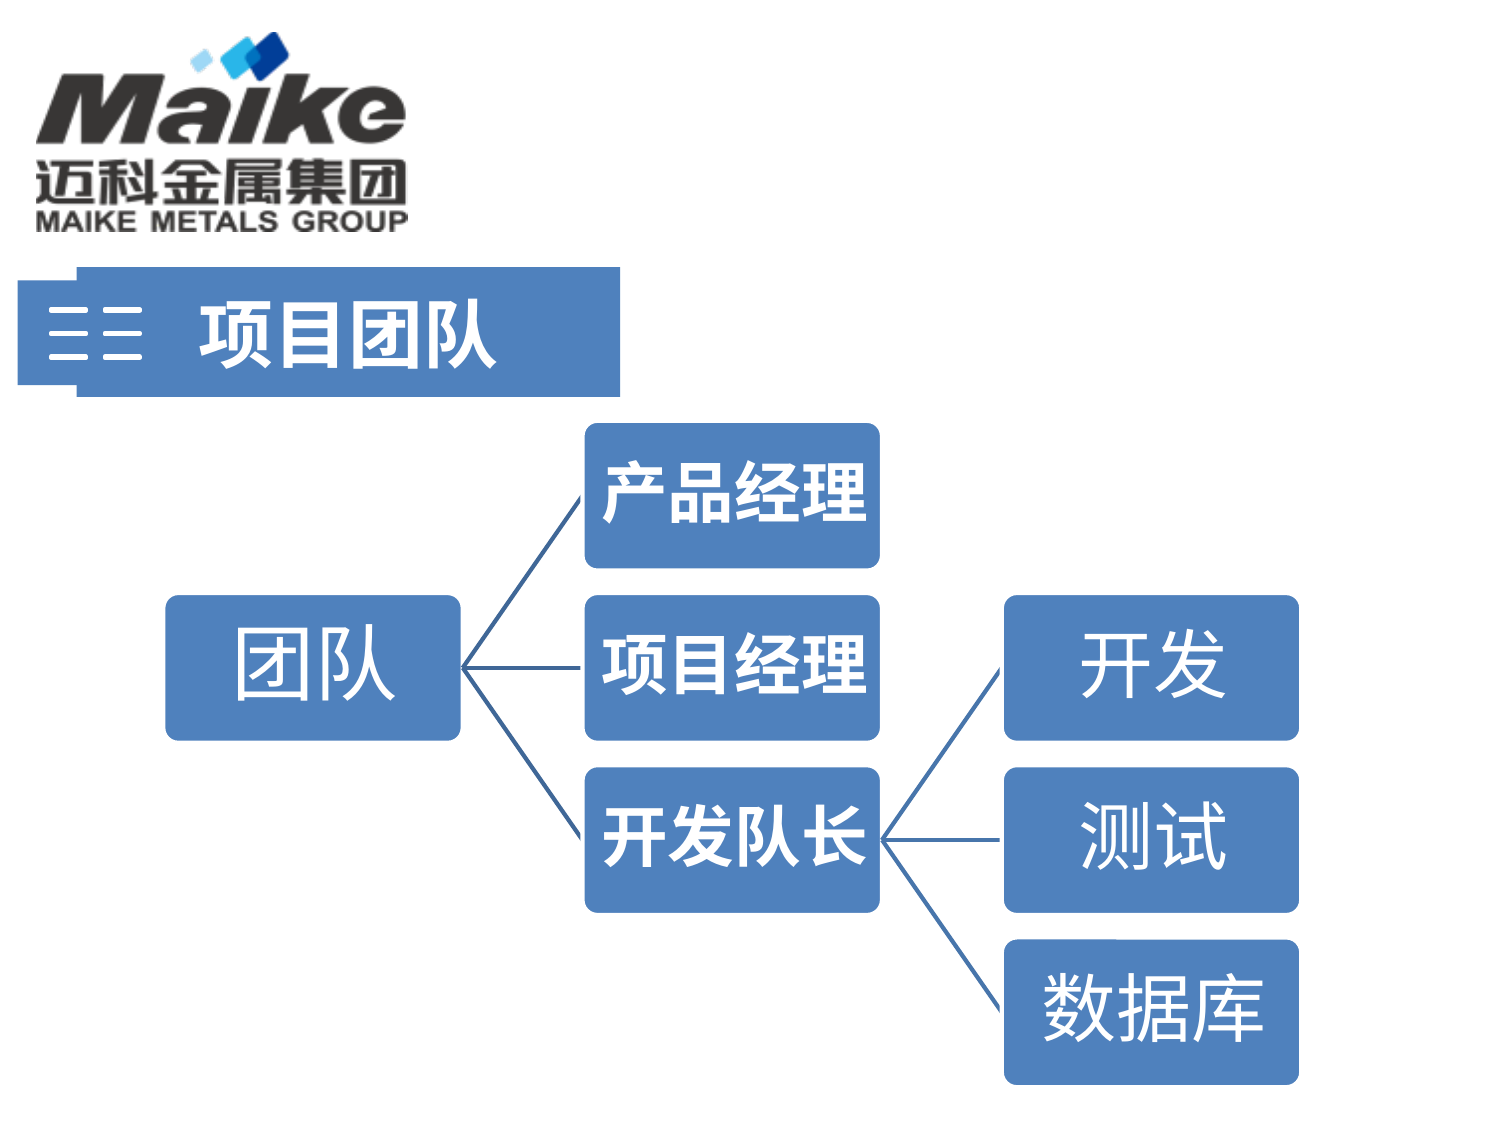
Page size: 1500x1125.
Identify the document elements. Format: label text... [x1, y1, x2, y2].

text_box [103, 307, 142, 313]
text_box [49, 354, 88, 360]
text_box [103, 331, 142, 336]
text_box [49, 331, 88, 336]
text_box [76, 420, 1389, 1088]
picture [36, 32, 408, 232]
text_box [103, 354, 142, 360]
text_box 项目团队 [75, 265, 622, 399]
text_box [16, 278, 189, 387]
text_box [49, 307, 88, 313]
